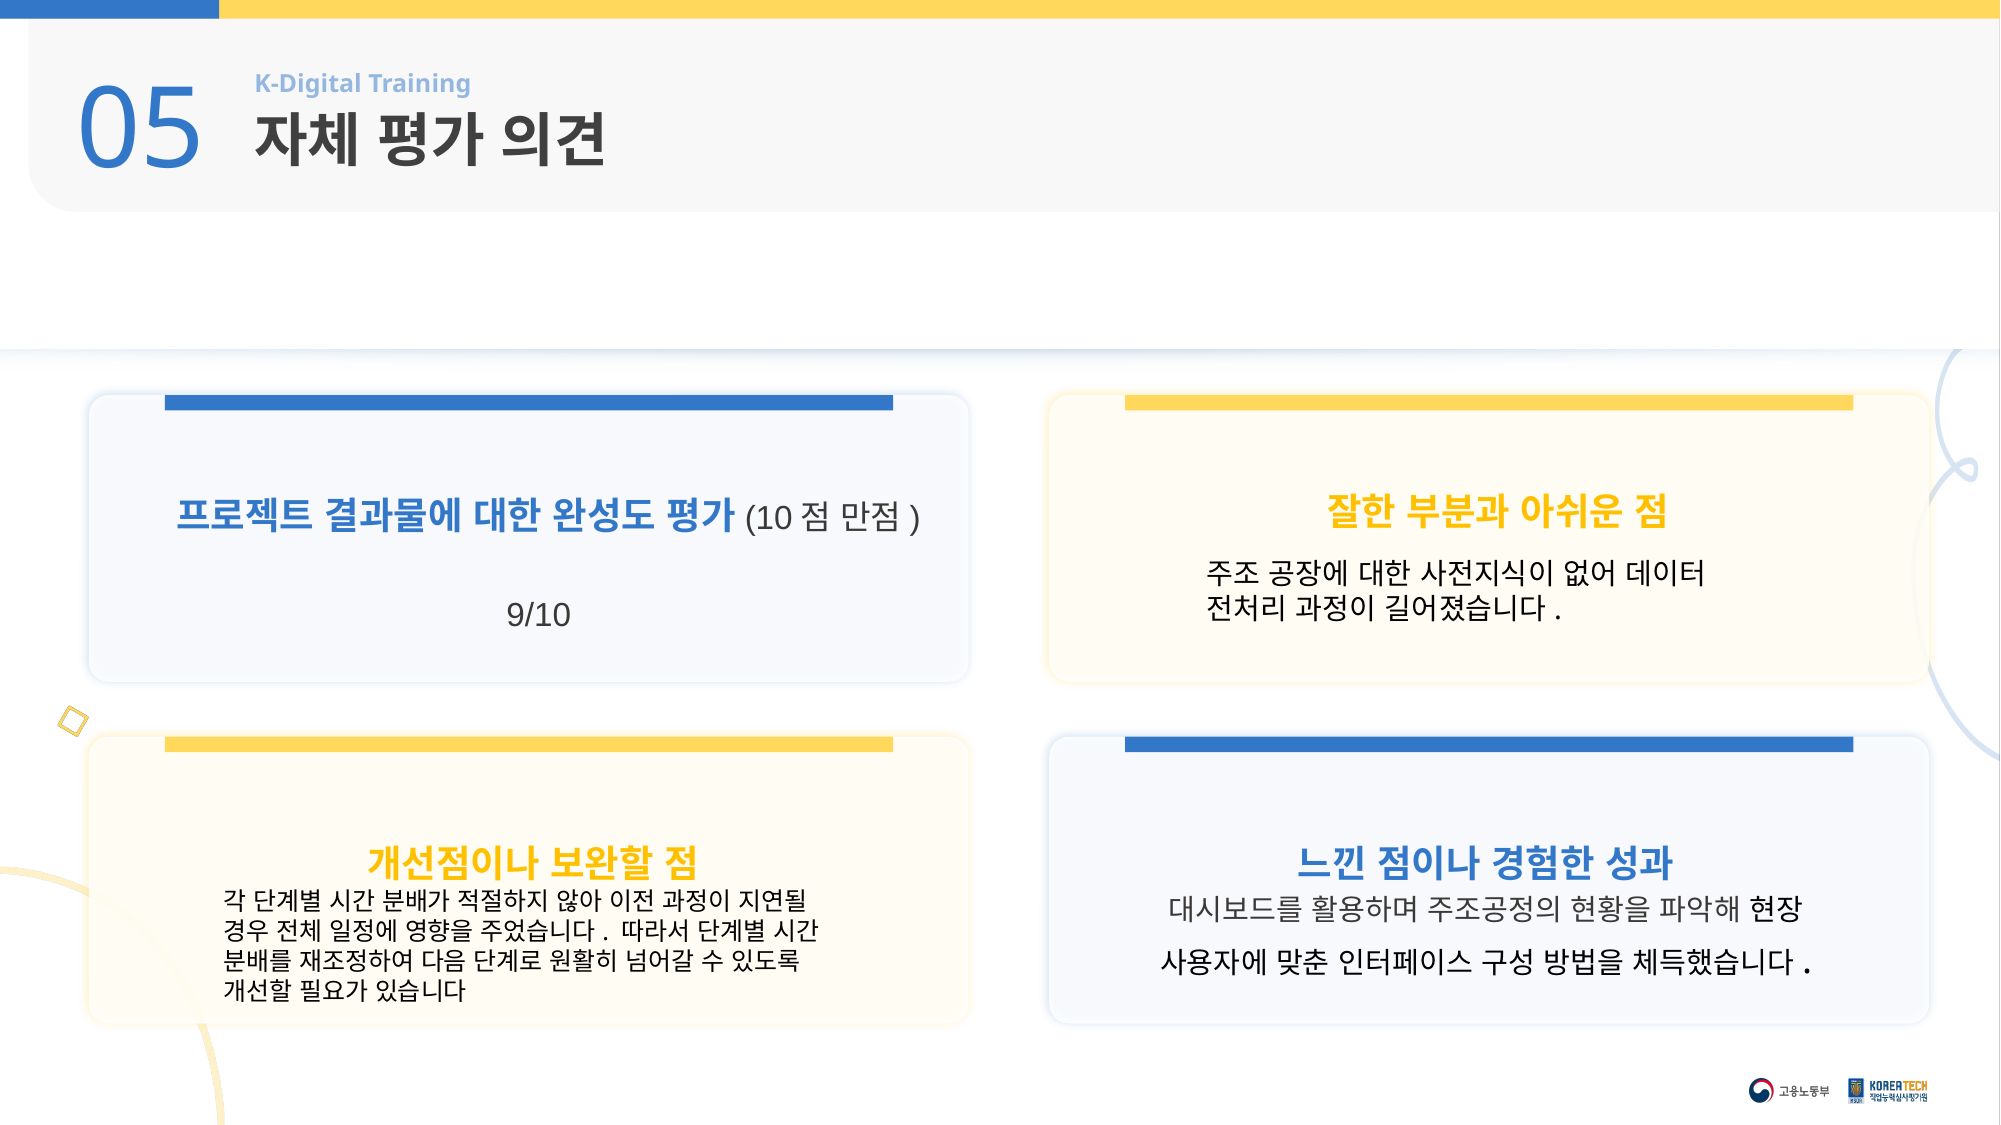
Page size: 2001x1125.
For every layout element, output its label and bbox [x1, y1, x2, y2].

text_box [1749, 1078, 1927, 1104]
text_box [1049, 736, 1930, 1024]
text_box [1049, 394, 1930, 682]
text_box [88, 394, 969, 682]
text_box [61, 54, 1038, 191]
picture [0, 0, 2000, 1125]
text_box [88, 736, 969, 1024]
